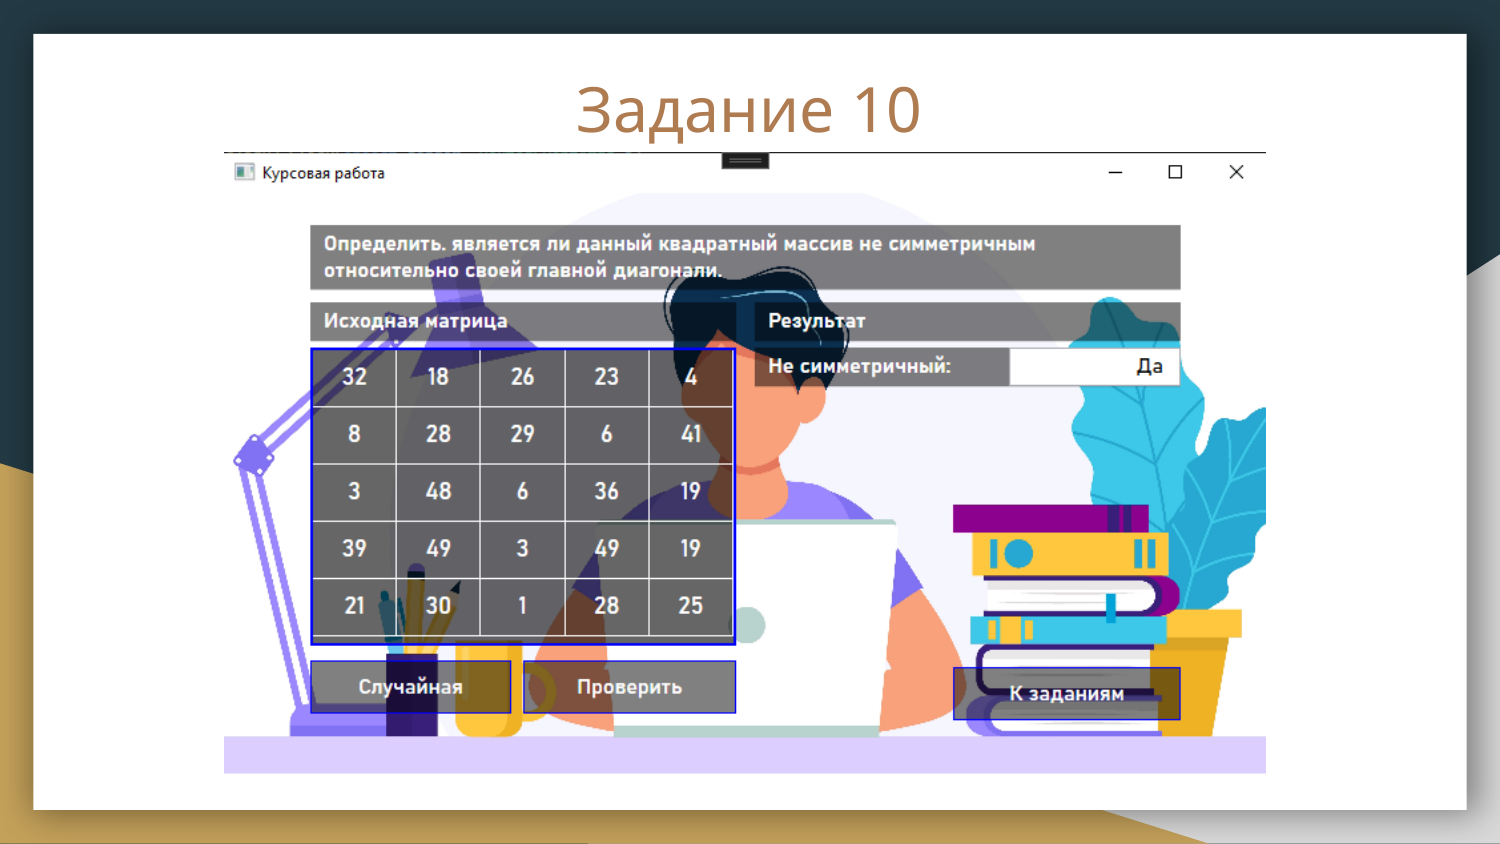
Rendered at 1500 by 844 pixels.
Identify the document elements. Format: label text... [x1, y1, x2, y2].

picture [223, 151, 1266, 807]
title Задание 10 [320, 55, 1180, 150]
